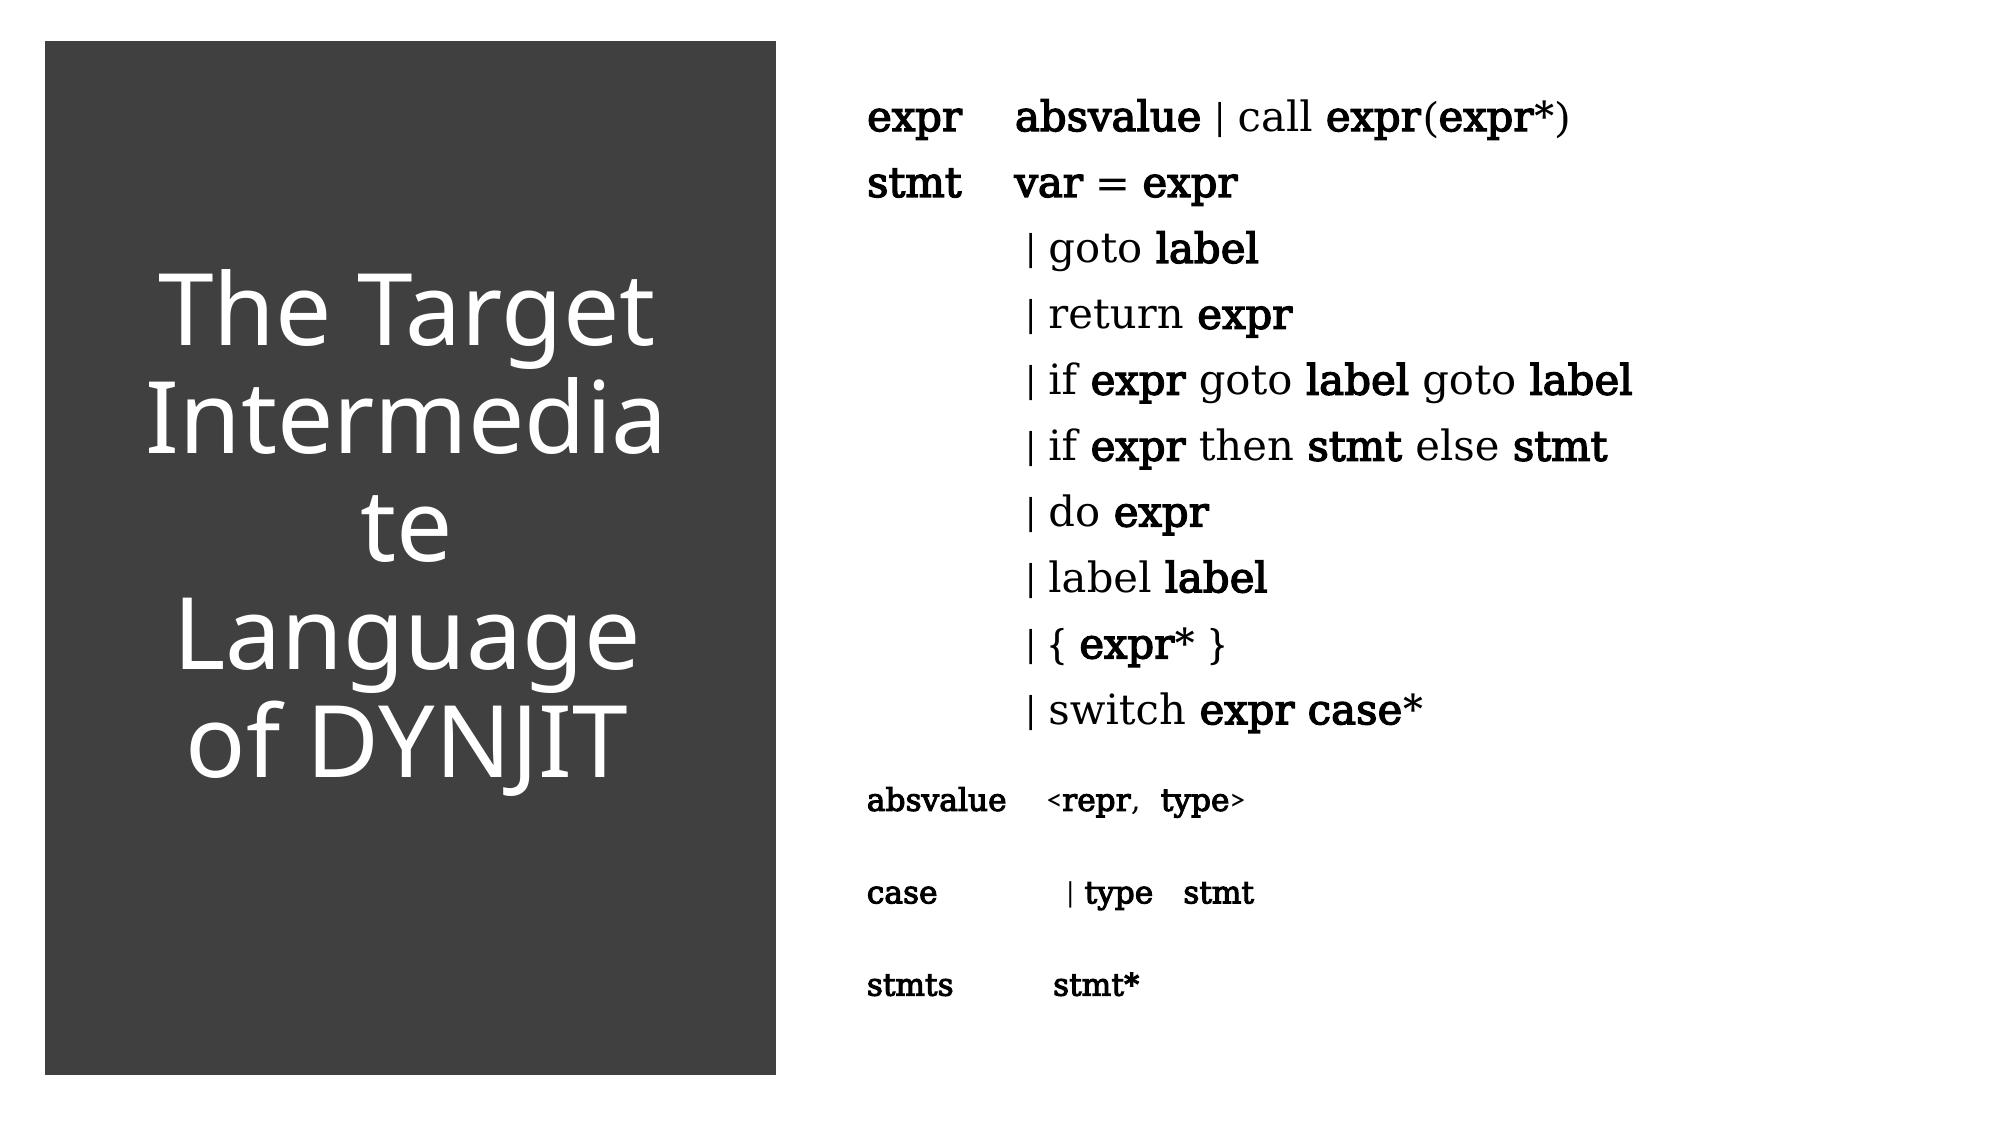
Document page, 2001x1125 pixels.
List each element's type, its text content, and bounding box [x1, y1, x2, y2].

title The Target Intermediate Language of DYNJIT [121, 121, 693, 936]
list expr absvalue | call expr(expr*) stmt var = expr | goto label | return expr | if expr goto label goto label | if expr then stmt else stmt | do expr | label label | { expr* } | switch expr case* [852, 87, 1914, 763]
text_box [54, 50, 767, 1066]
